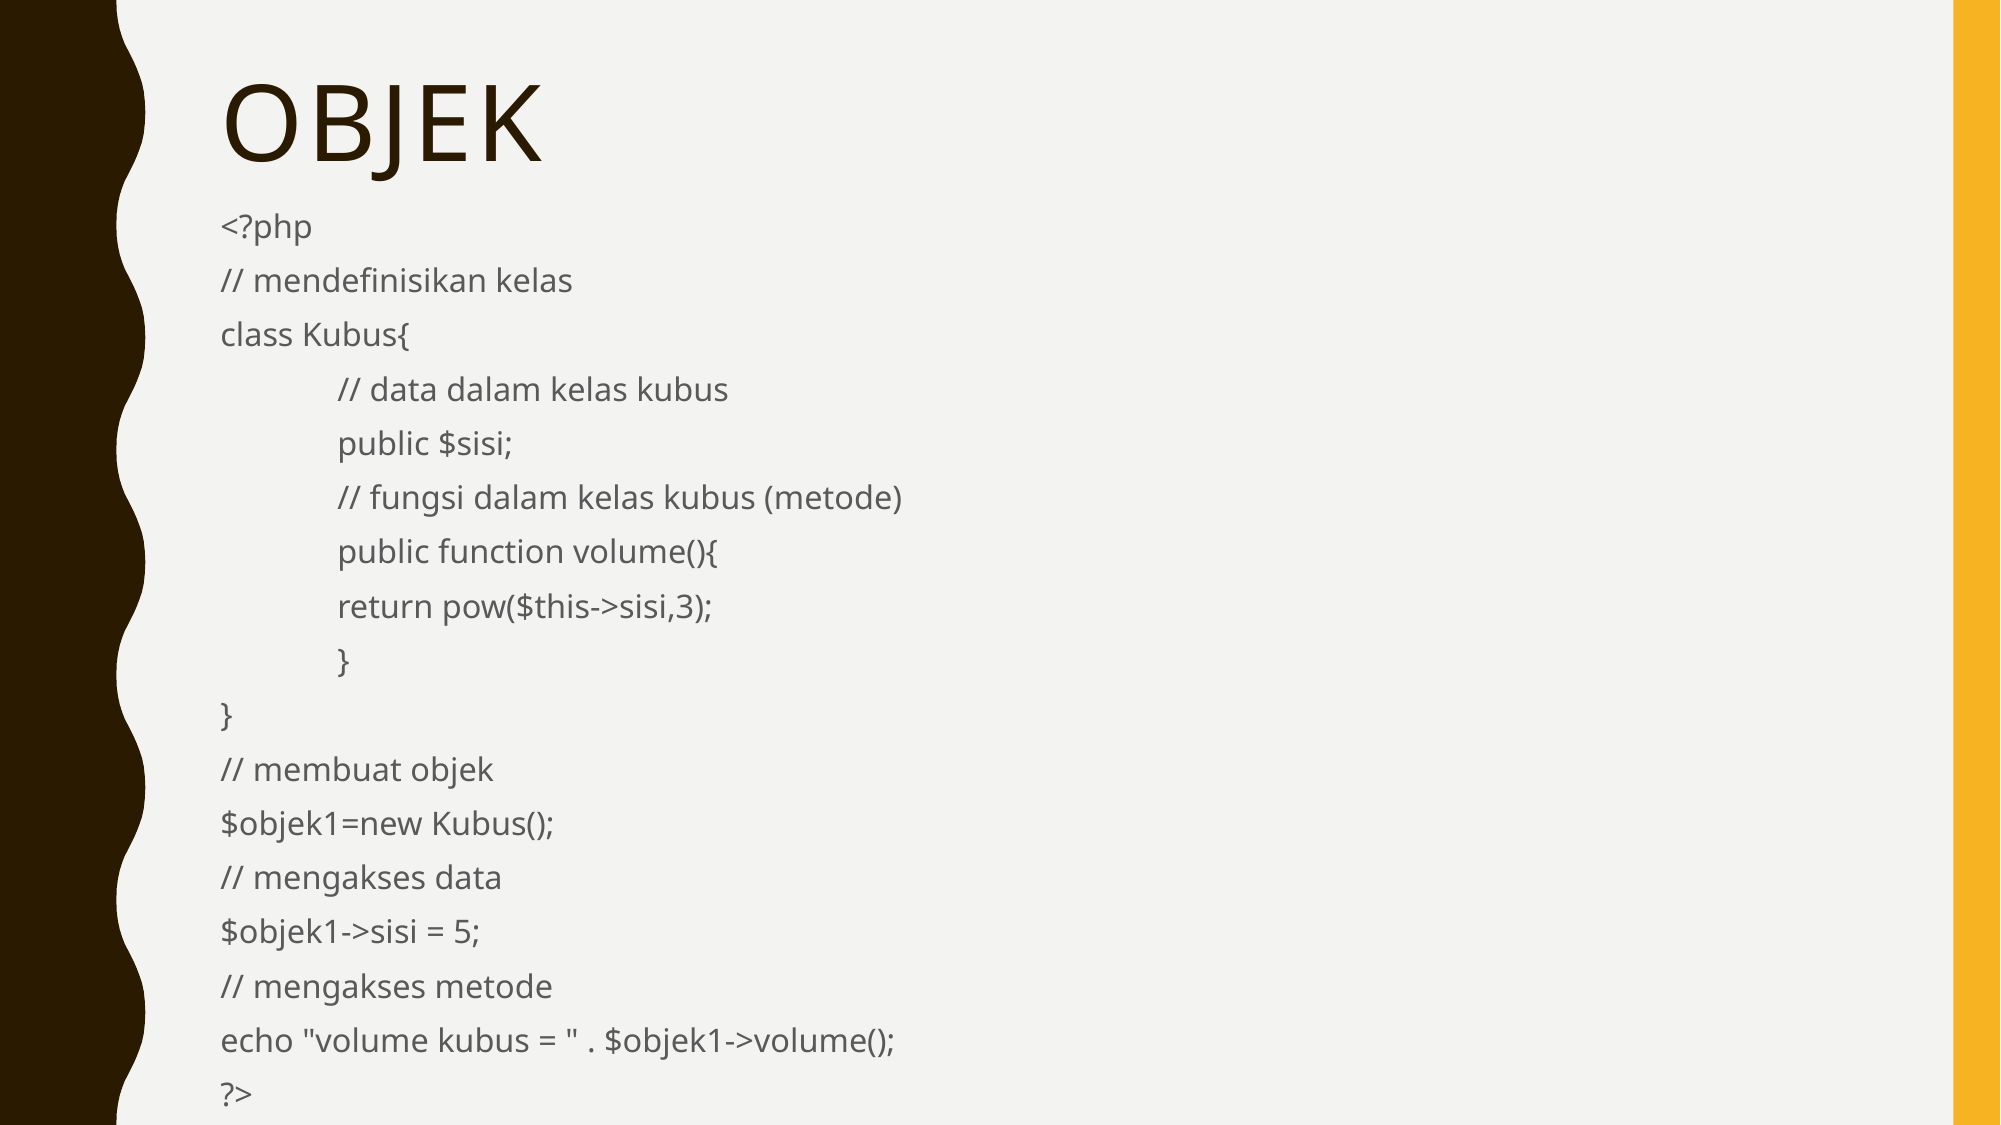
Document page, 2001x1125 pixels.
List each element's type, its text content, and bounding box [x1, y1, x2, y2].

list <?php // mendefinisikan kelas class Kubus{ // data dalam kelas kubus public $sisi; // fungsi dalam kelas kubus (metode) public function volume(){ return pow($this->sisi,3); } } // membuat objek $objek1=new Kubus(); // mengakses data $objek1->sisi = 5; // mengakses metode echo "volume kubus = " . $objek1->volume(); ?> [205, 194, 1875, 1125]
title Objek [205, 62, 1875, 194]
